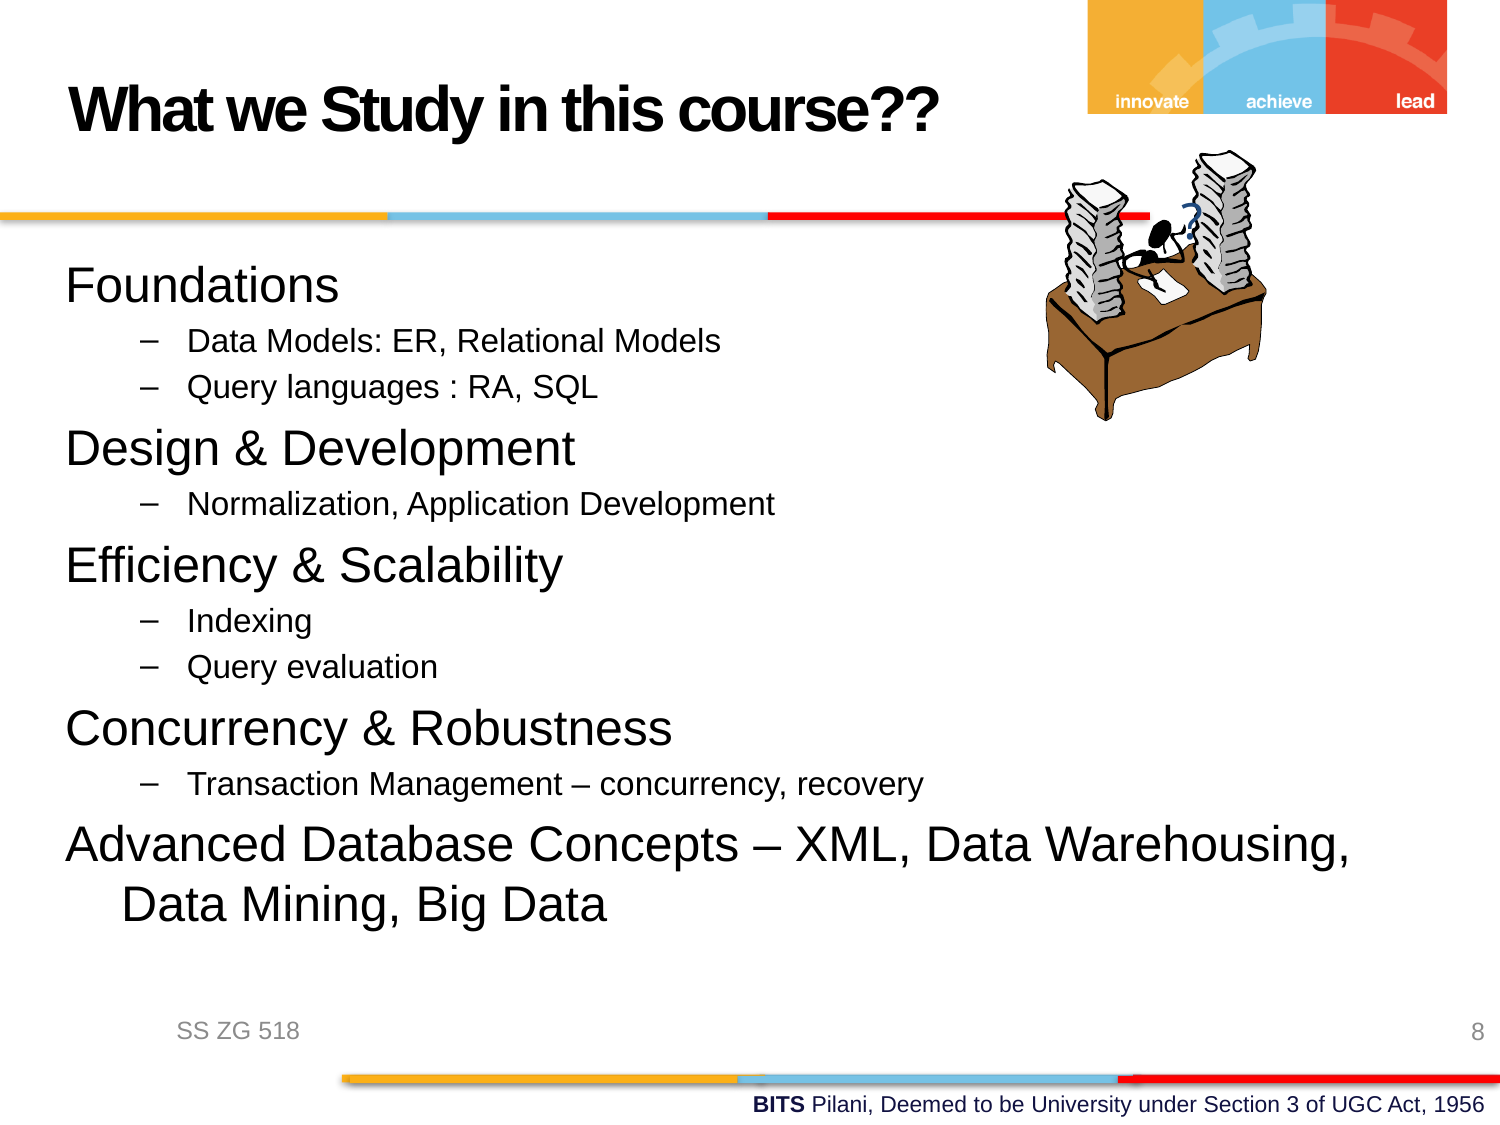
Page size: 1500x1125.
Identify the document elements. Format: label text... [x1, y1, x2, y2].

slide_number 8 [1149, 1000, 1500, 1061]
footer SS ZG 518 [1, 999, 476, 1060]
picture [1087, 0, 1448, 114]
list Foundations Data Models: ER, Relational Models Query languages : RA, SQL Design & Development Normalization, Application Development Efficiency & Scalability Indexing Query evaluation Concurrency & Robustness Transaction Management – concurrency, recovery Advanced Database Concepts – XML, Data Warehousing, Data Mining, Big Data [50, 245, 1400, 988]
title What we Study in this course?? [53, 37, 1010, 174]
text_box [1045, 149, 1285, 440]
